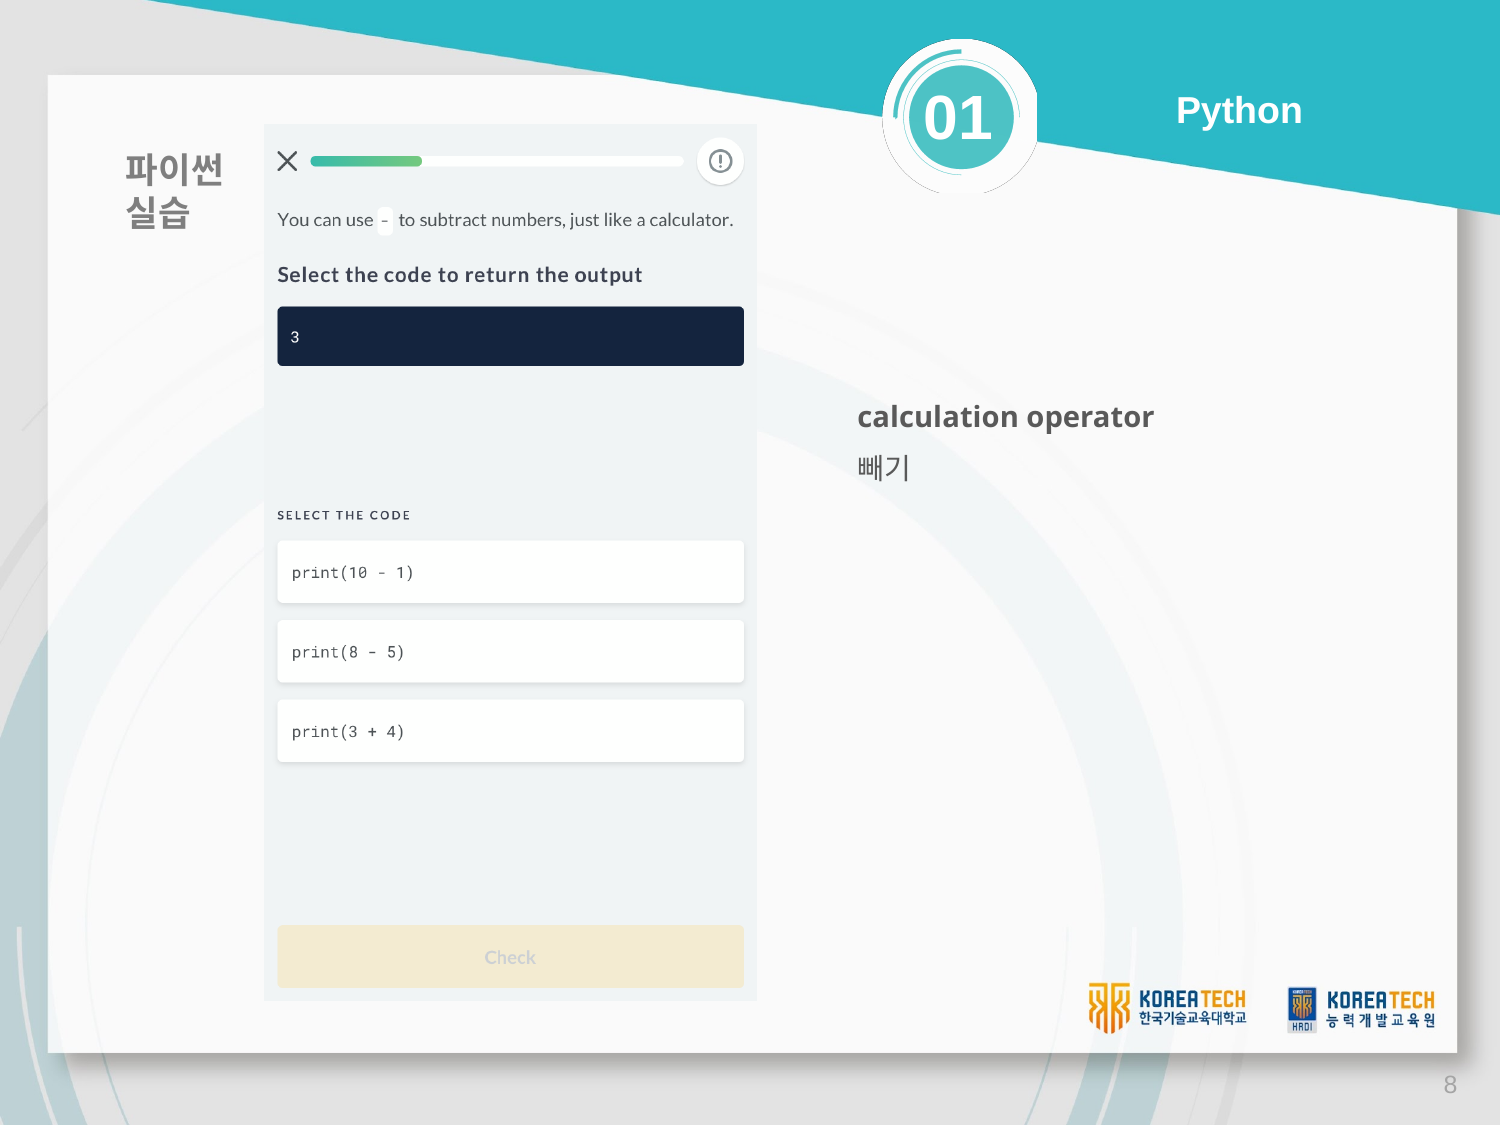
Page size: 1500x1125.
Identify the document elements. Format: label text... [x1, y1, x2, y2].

text_box calculation operator 빼기 [842, 373, 1362, 699]
text_box Python [1046, 78, 1433, 140]
text_box 파이썬 실습 [110, 141, 251, 316]
picture [0, 0, 1500, 1125]
slide_number 8 [1225, 1053, 1473, 1114]
